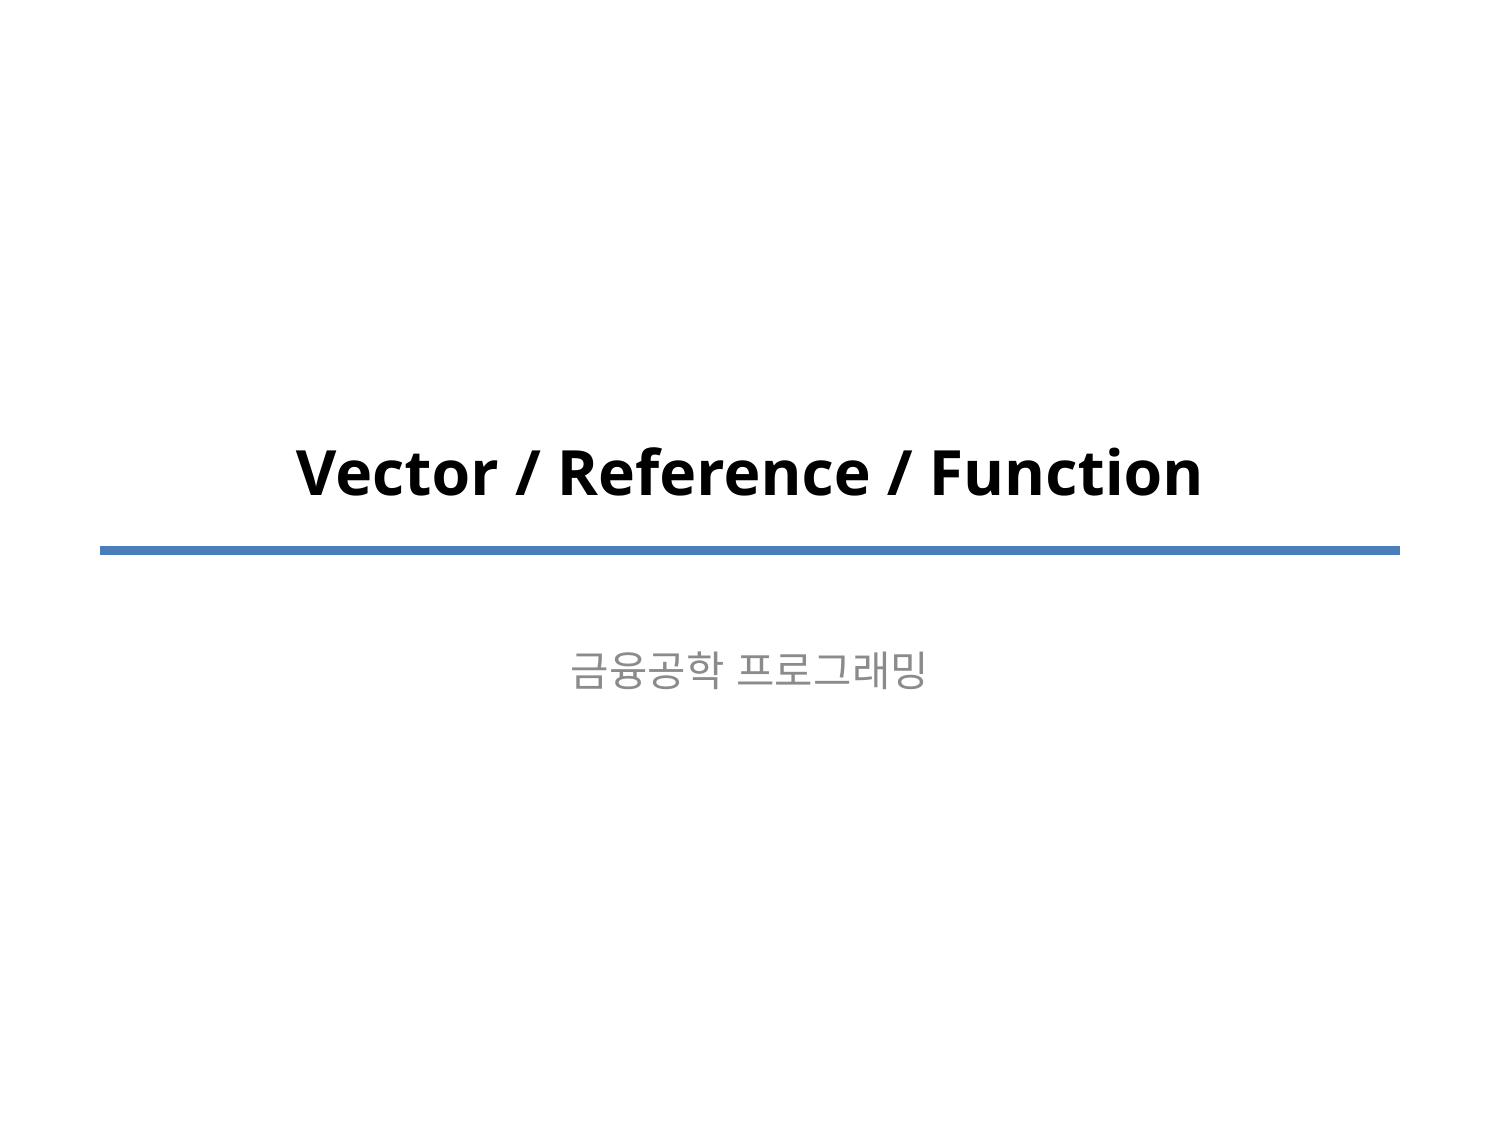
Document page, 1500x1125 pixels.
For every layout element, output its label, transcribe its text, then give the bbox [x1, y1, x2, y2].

subtitle 금융공학 프로그래밍 [225, 637, 1275, 925]
title Vector / Reference / Function [112, 349, 1388, 591]
